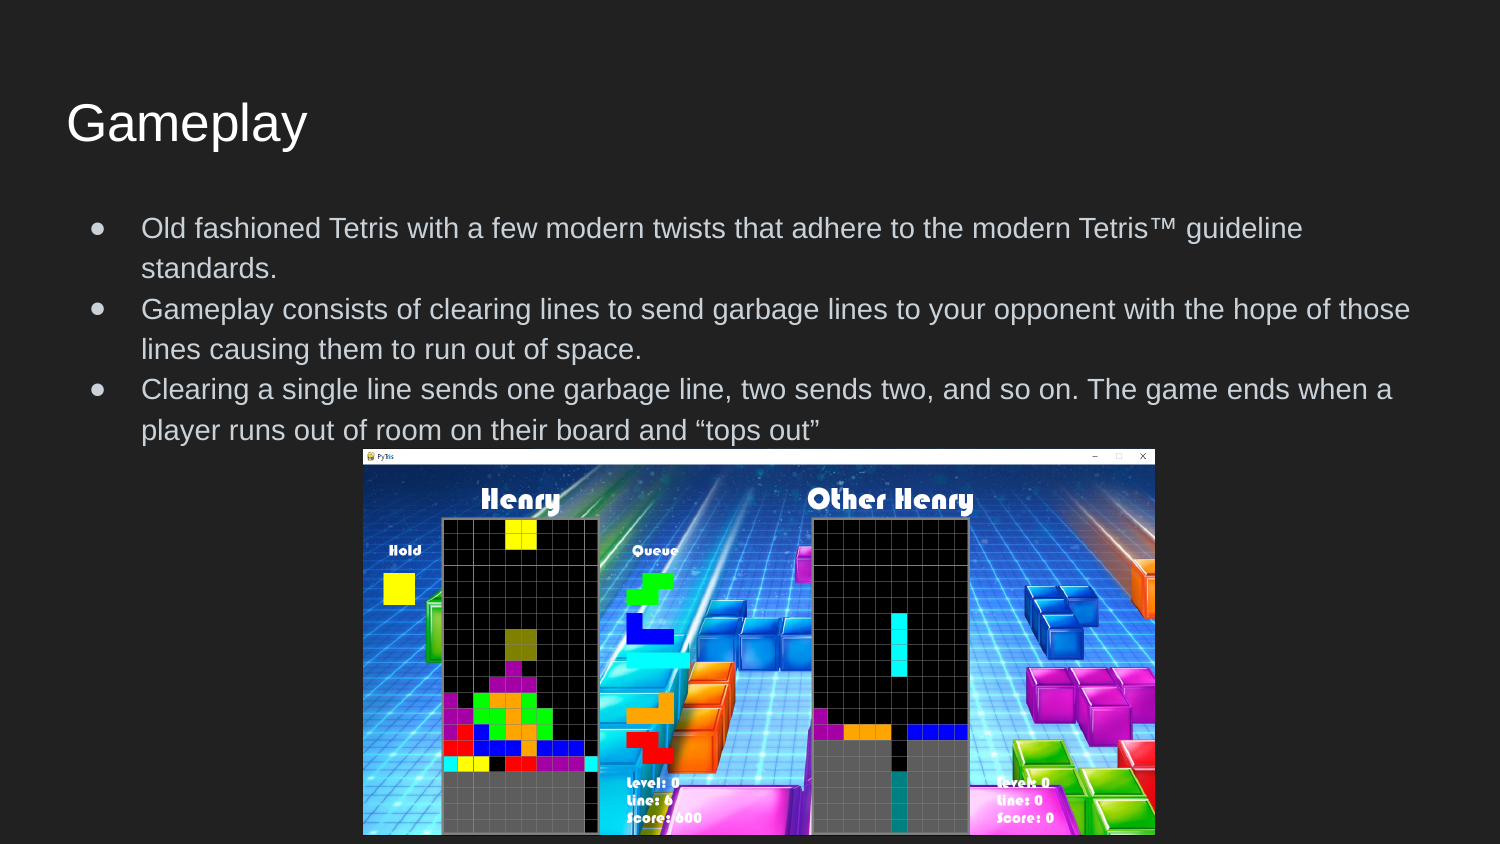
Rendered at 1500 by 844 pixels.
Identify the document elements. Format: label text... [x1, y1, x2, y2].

picture [363, 448, 1155, 836]
title Gameplay [51, 72, 1449, 167]
list Old fashioned Tetris with a few modern twists that adhere to the modern Tetris™ guideline standards. Gameplay consists of clearing lines to send garbage lines to your opponent with the hope of those lines causing them to run out of space. Clearing a single line sends one garbage line, two sends two, and so on. The game ends when a player runs out of room on their board and “tops out” [51, 189, 1449, 750]
